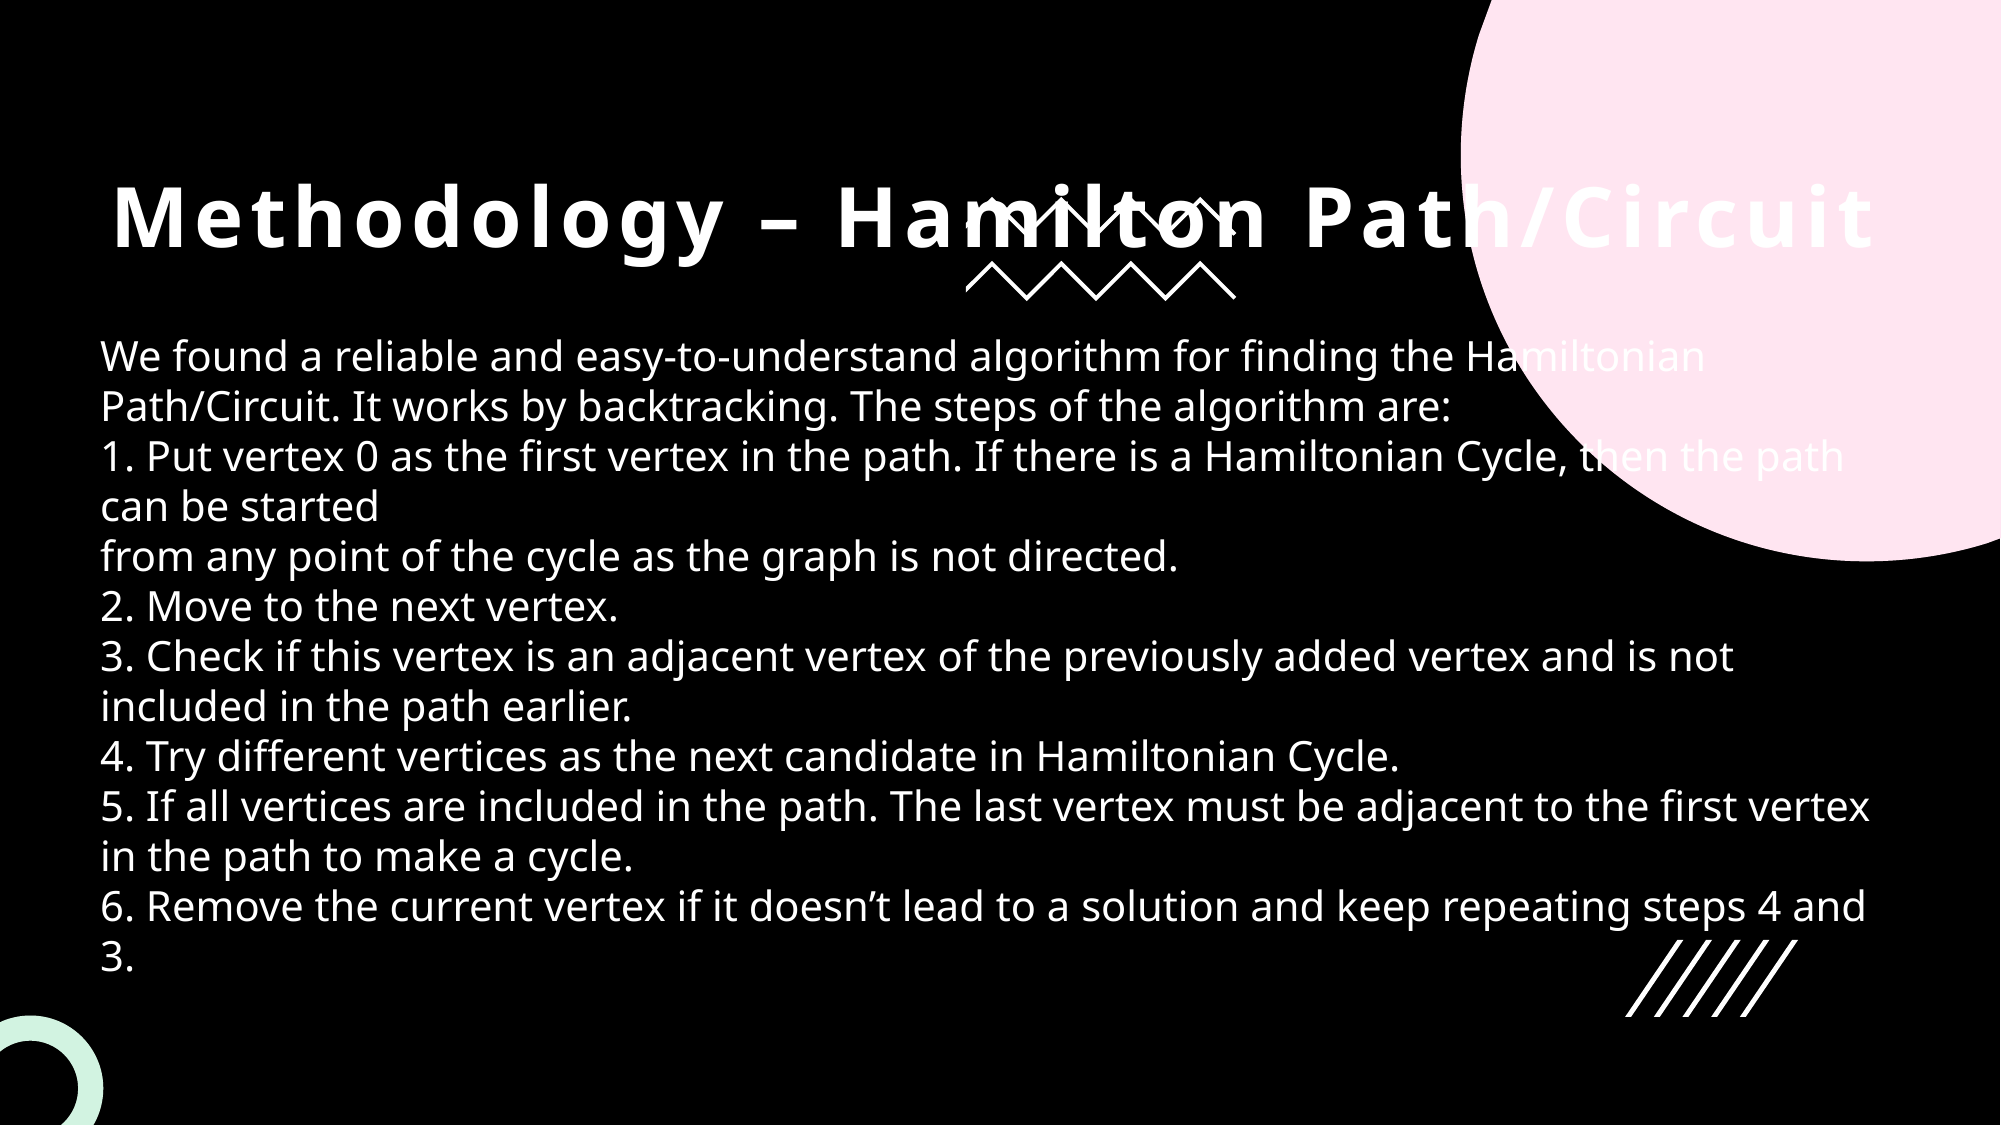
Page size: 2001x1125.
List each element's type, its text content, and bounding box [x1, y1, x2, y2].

text_box We found a reliable and easy-to-understand algorithm for finding the Hamiltonian Path/Circuit. It works by backtracking. The steps of the algorithm are: 1. Put vertex 0 as the first vertex in the path. If there is a Hamiltonian Cycle, then the path can be started from any point of the cycle as the graph is not directed. 2. Move to the next vertex. 3. Check if this vertex is an adjacent vertex of the previously added vertex and is not included in the path earlier. 4. Try different vertices as the next candidate in Hamiltonian Cycle. 5. If all vertices are included in the path. The last vertex must be adjacent to the first vertex in the path to make a cycle. 6. Remove the current vertex if it doesn’t lead to a solution and keep repeating steps 4 and 3. [85, 321, 1915, 987]
title Methodology – Hamilton Path/Circuit [94, 143, 1906, 273]
